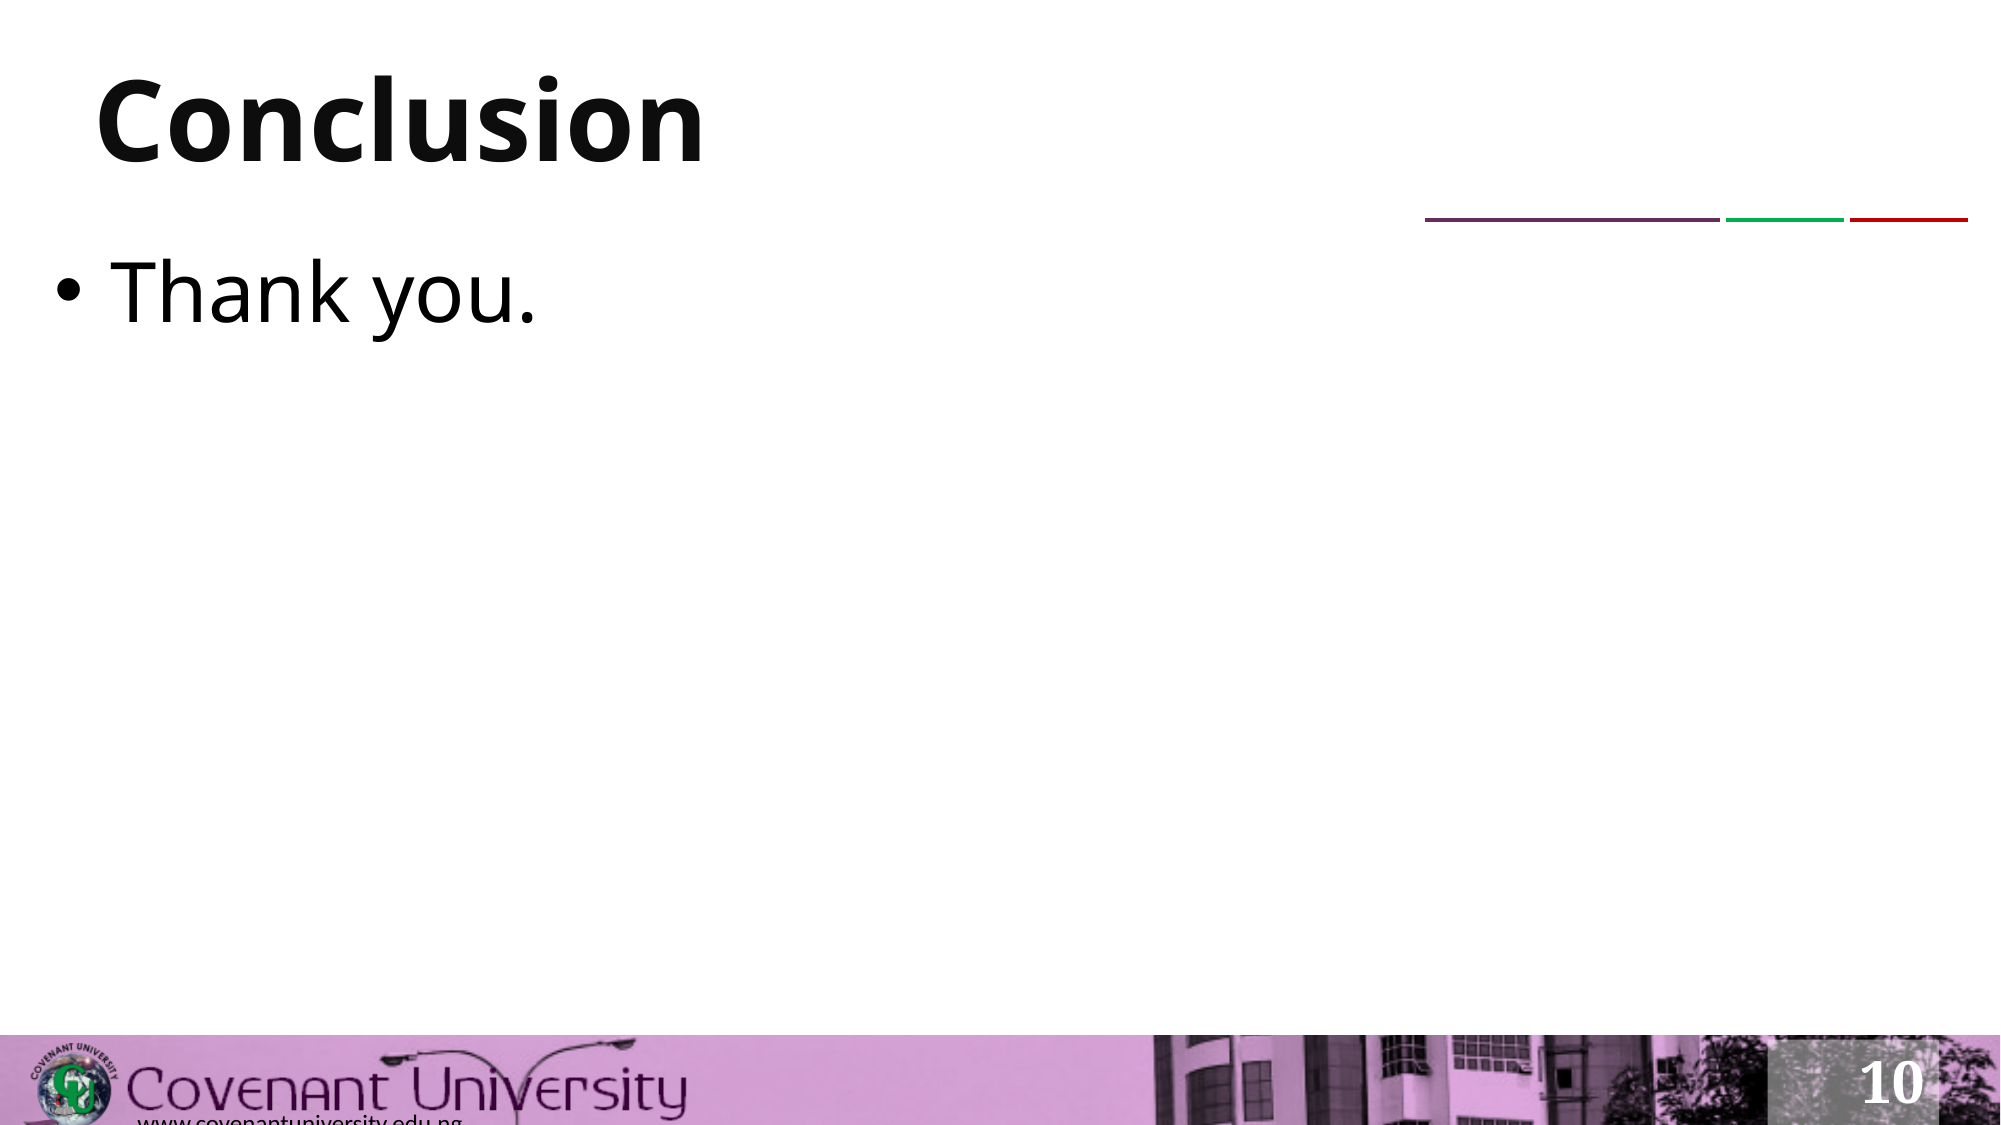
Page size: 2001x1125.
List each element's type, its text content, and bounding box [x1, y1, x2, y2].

picture [23, 1036, 1071, 1125]
title Conclusion [74, 20, 2000, 213]
list Thank you. [39, 231, 1961, 1024]
